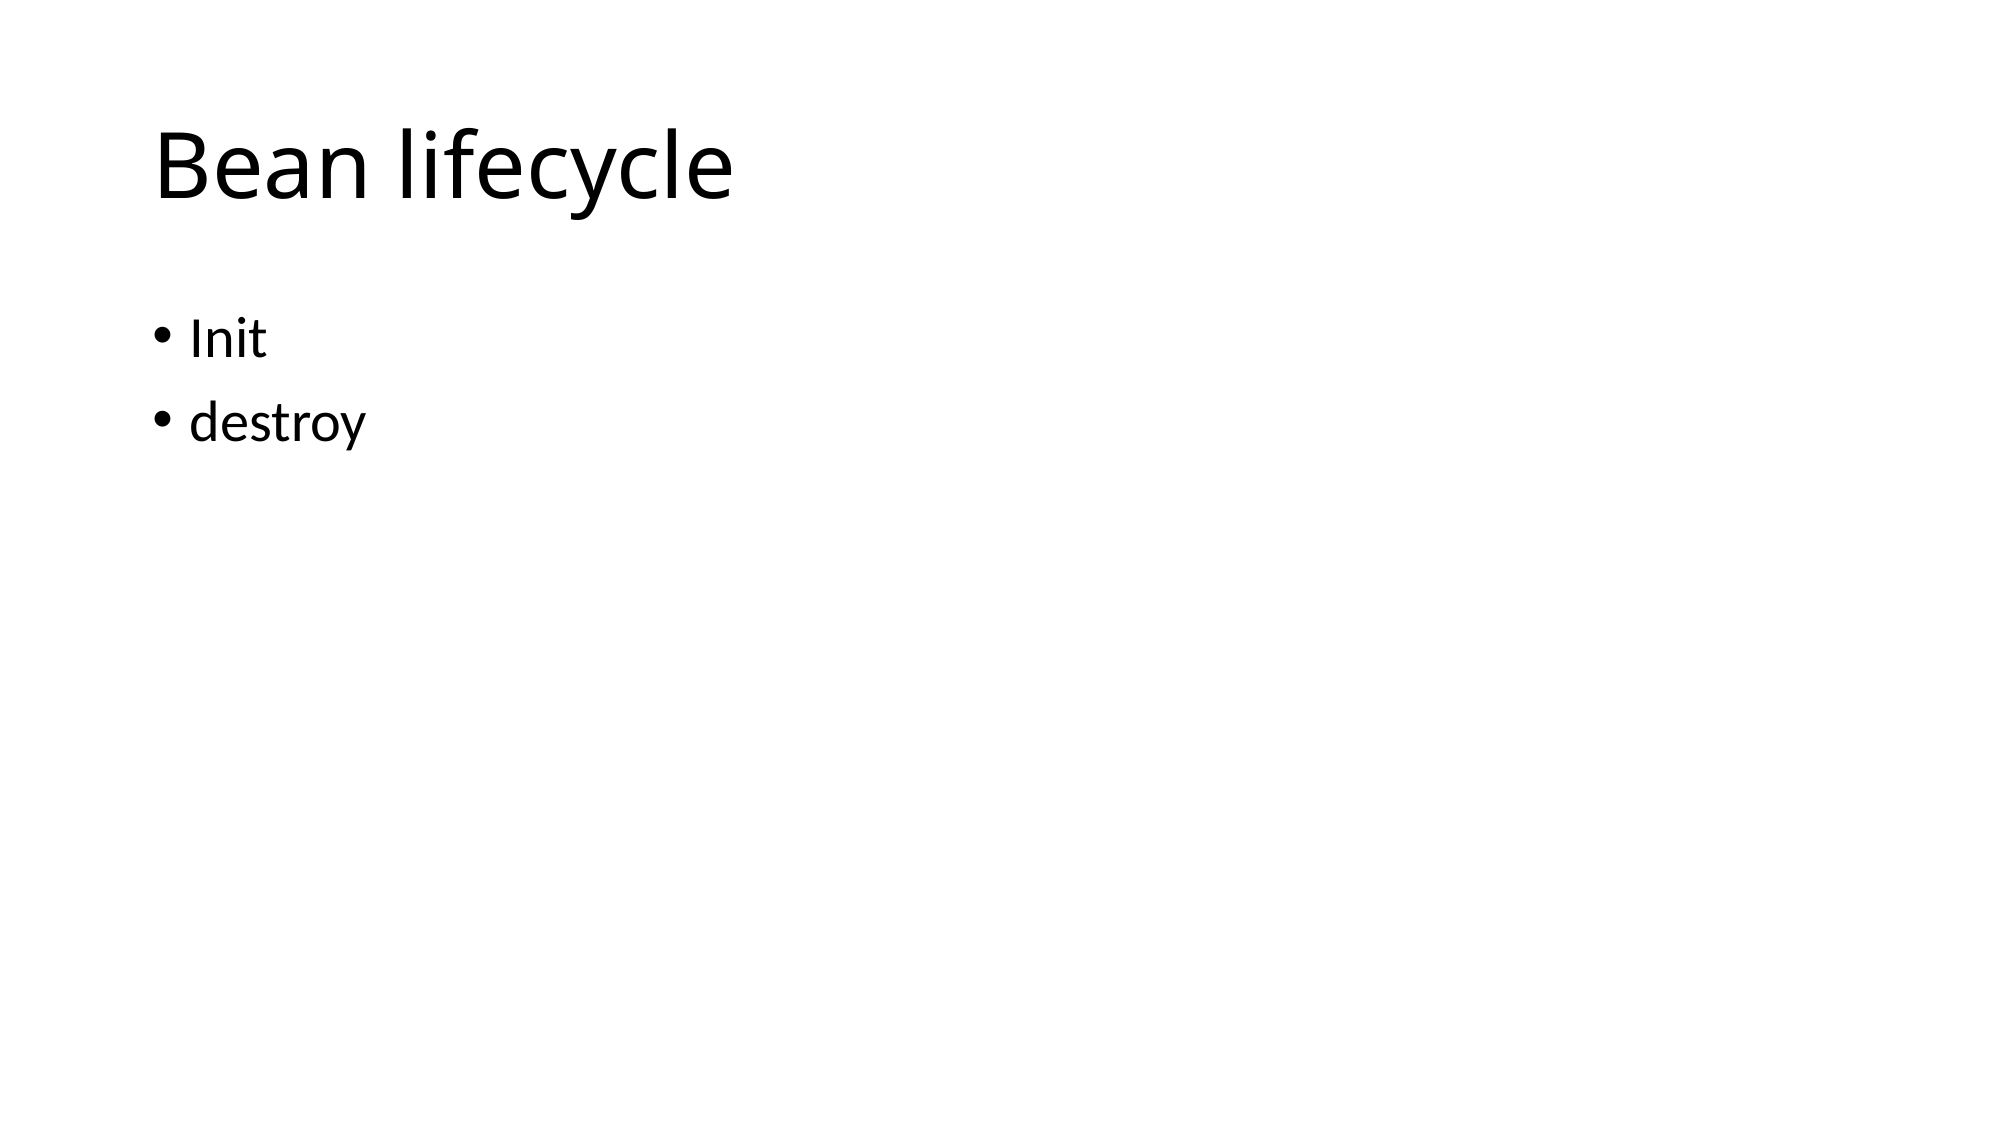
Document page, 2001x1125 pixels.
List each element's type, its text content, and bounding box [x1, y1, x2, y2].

title Bean lifecycle [137, 59, 1863, 278]
list Init destroy [137, 299, 1863, 1014]
